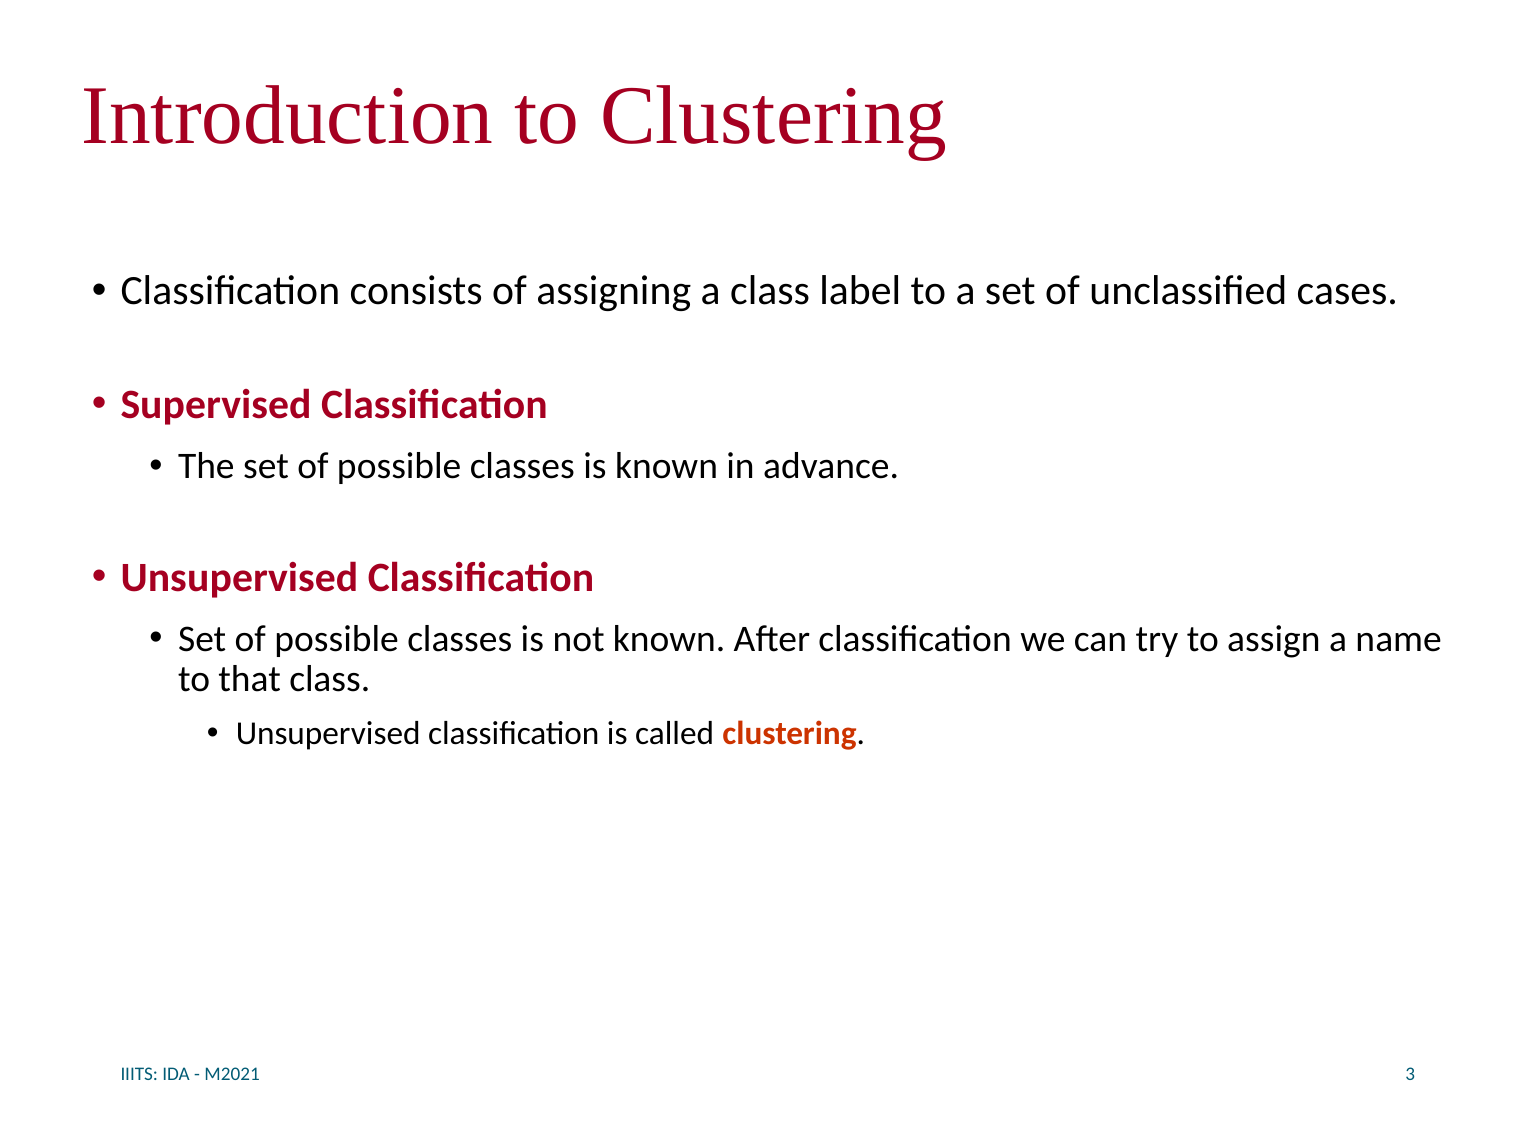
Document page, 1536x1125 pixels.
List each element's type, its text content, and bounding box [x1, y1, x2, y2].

slide_number IIITS: IDA - M2021 [105, 1042, 452, 1103]
slide_number 3 [1084, 1042, 1431, 1103]
list Classification consists of assigning a class label to a set of unclassified cases. Supervised Classification The set of possible classes is known in advance. Unsupervised Classification Set of possible classes is not known. After classification we can try to assign a name to that class. Unsupervised classification is called clustering. [76, 261, 1493, 1038]
title Introduction to Clustering [66, 42, 1449, 190]
